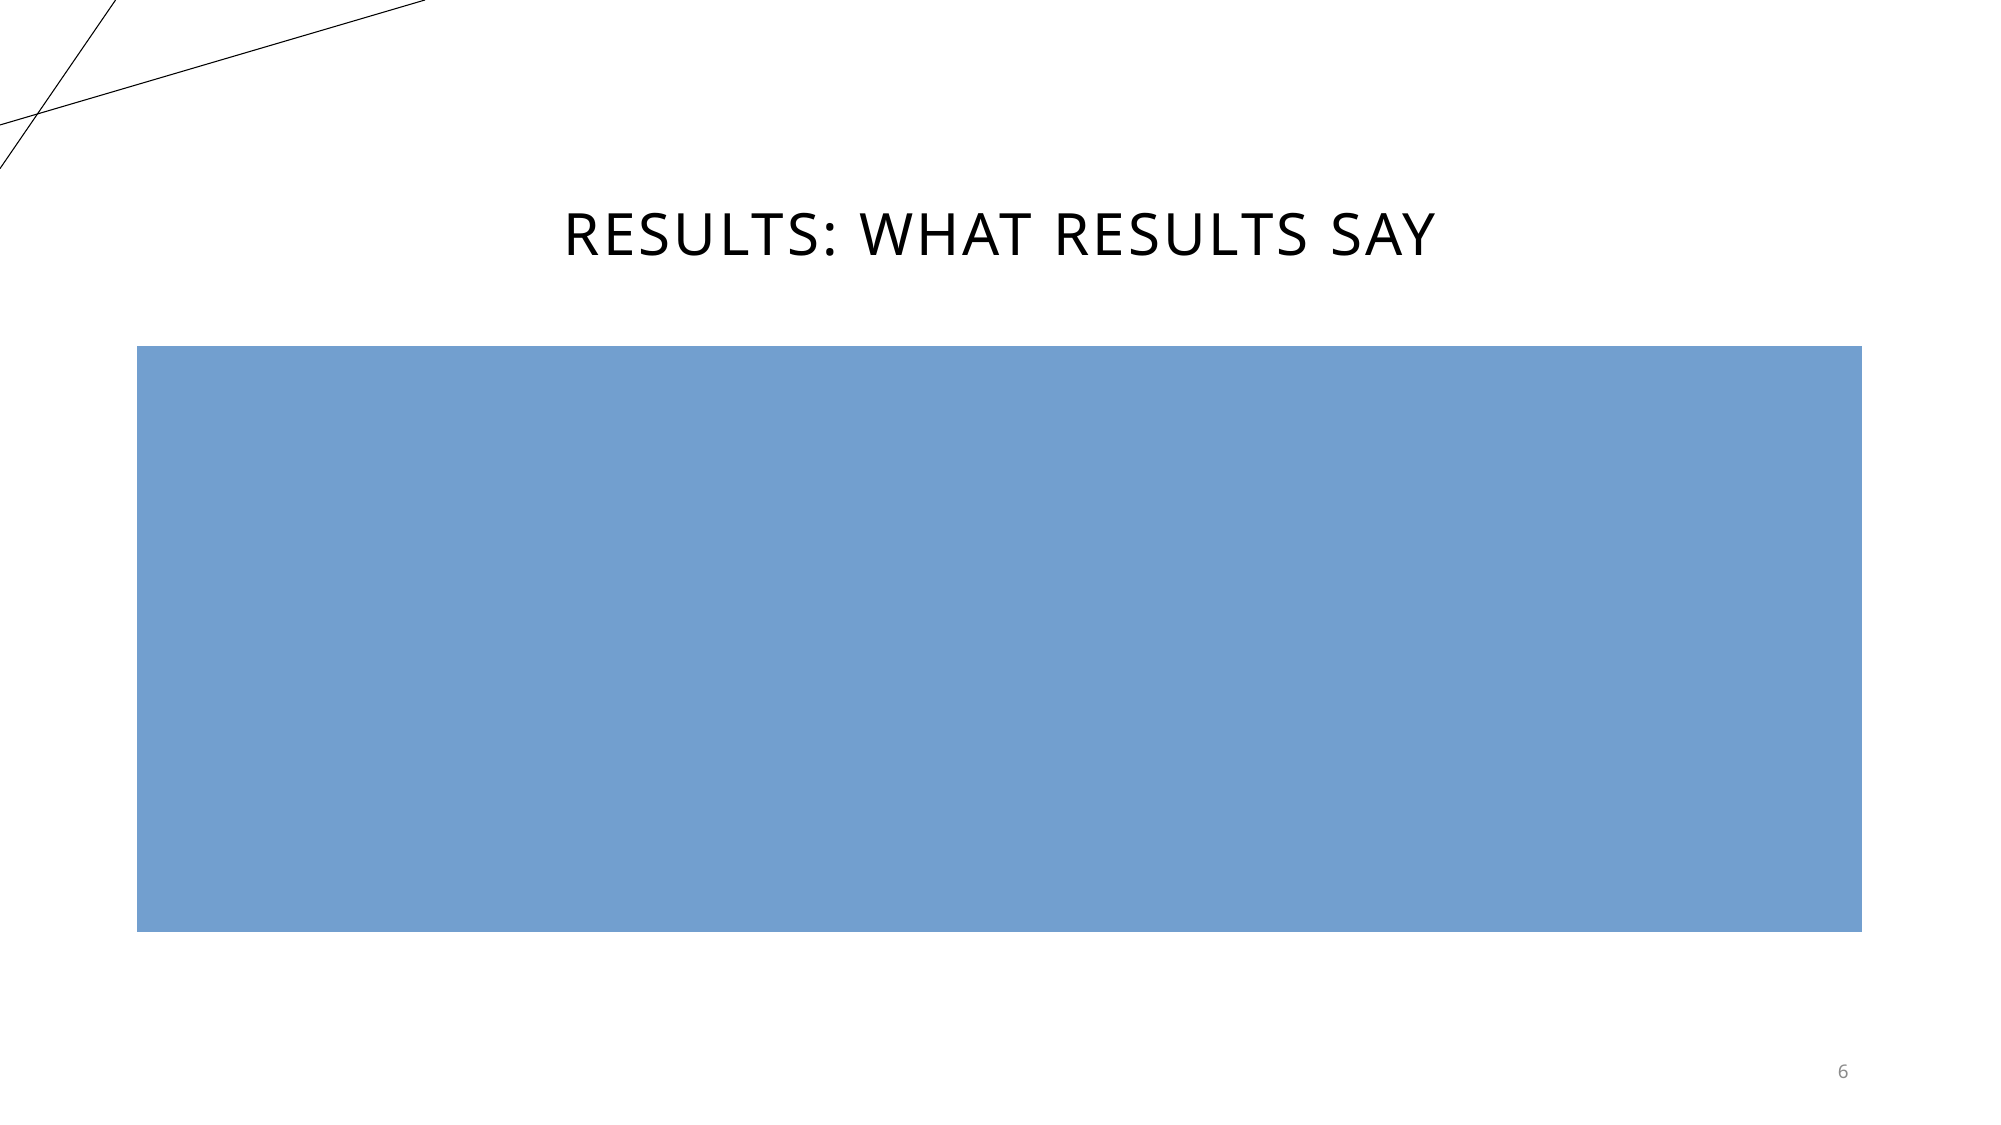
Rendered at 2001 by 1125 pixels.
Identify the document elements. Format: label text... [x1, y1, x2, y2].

slide_number 6 [1701, 1042, 1864, 1103]
title Results: What results say [137, 57, 1863, 276]
